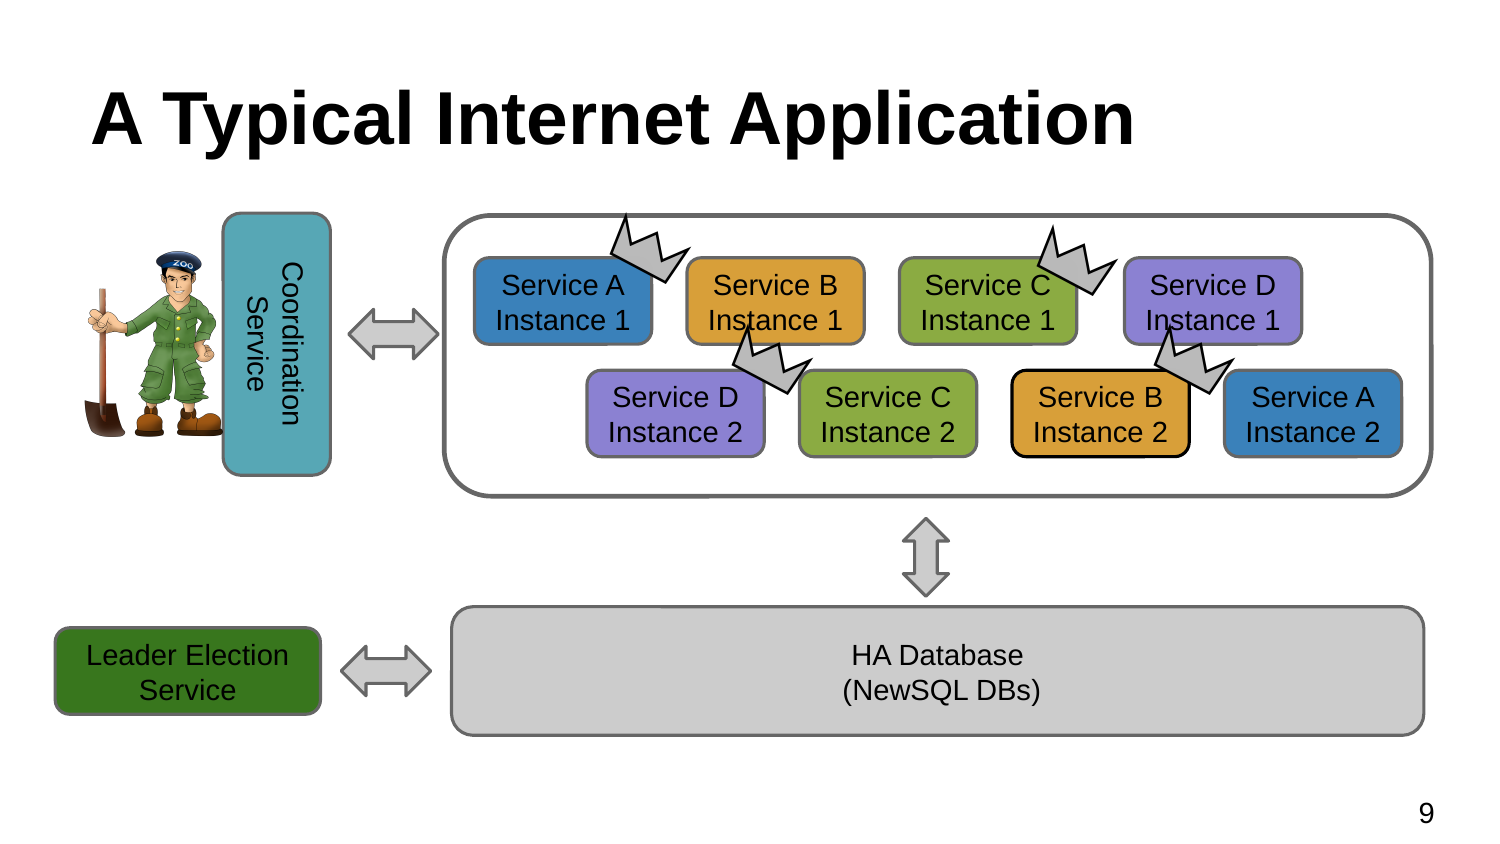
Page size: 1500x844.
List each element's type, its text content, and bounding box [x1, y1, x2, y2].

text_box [443, 215, 1432, 497]
title A Typical Internet Application [75, 33, 1425, 175]
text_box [84, 212, 439, 476]
slide_number ‹#› [1403, 779, 1494, 844]
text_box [54, 627, 432, 715]
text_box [451, 518, 1425, 736]
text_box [594, 197, 1244, 415]
